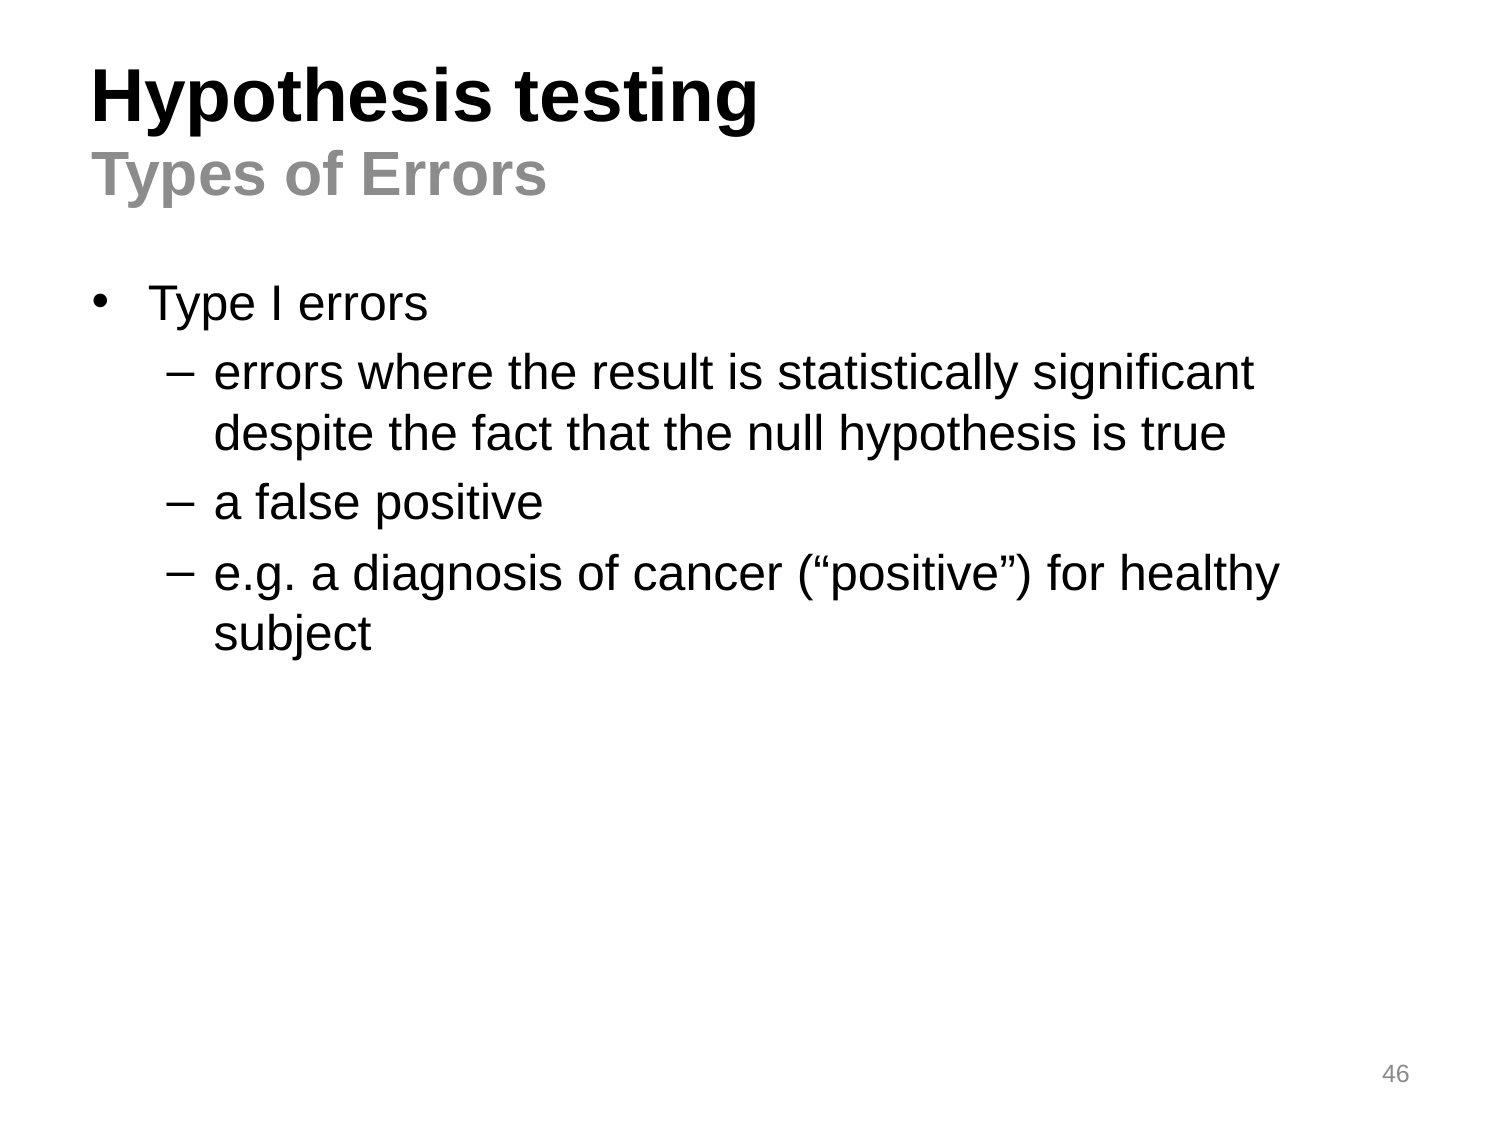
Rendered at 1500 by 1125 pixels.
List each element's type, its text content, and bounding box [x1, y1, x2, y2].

slide_number 46 [1074, 1042, 1425, 1103]
title Hypothesis testing [75, 45, 1424, 138]
list Types of Errors [76, 125, 1424, 201]
list Type I errors errors where the result is statistically significant despite the fact that the null hypothesis is true a false positive e.g. a diagnosis of cancer (“positive”) for healthy subject [76, 262, 1436, 906]
